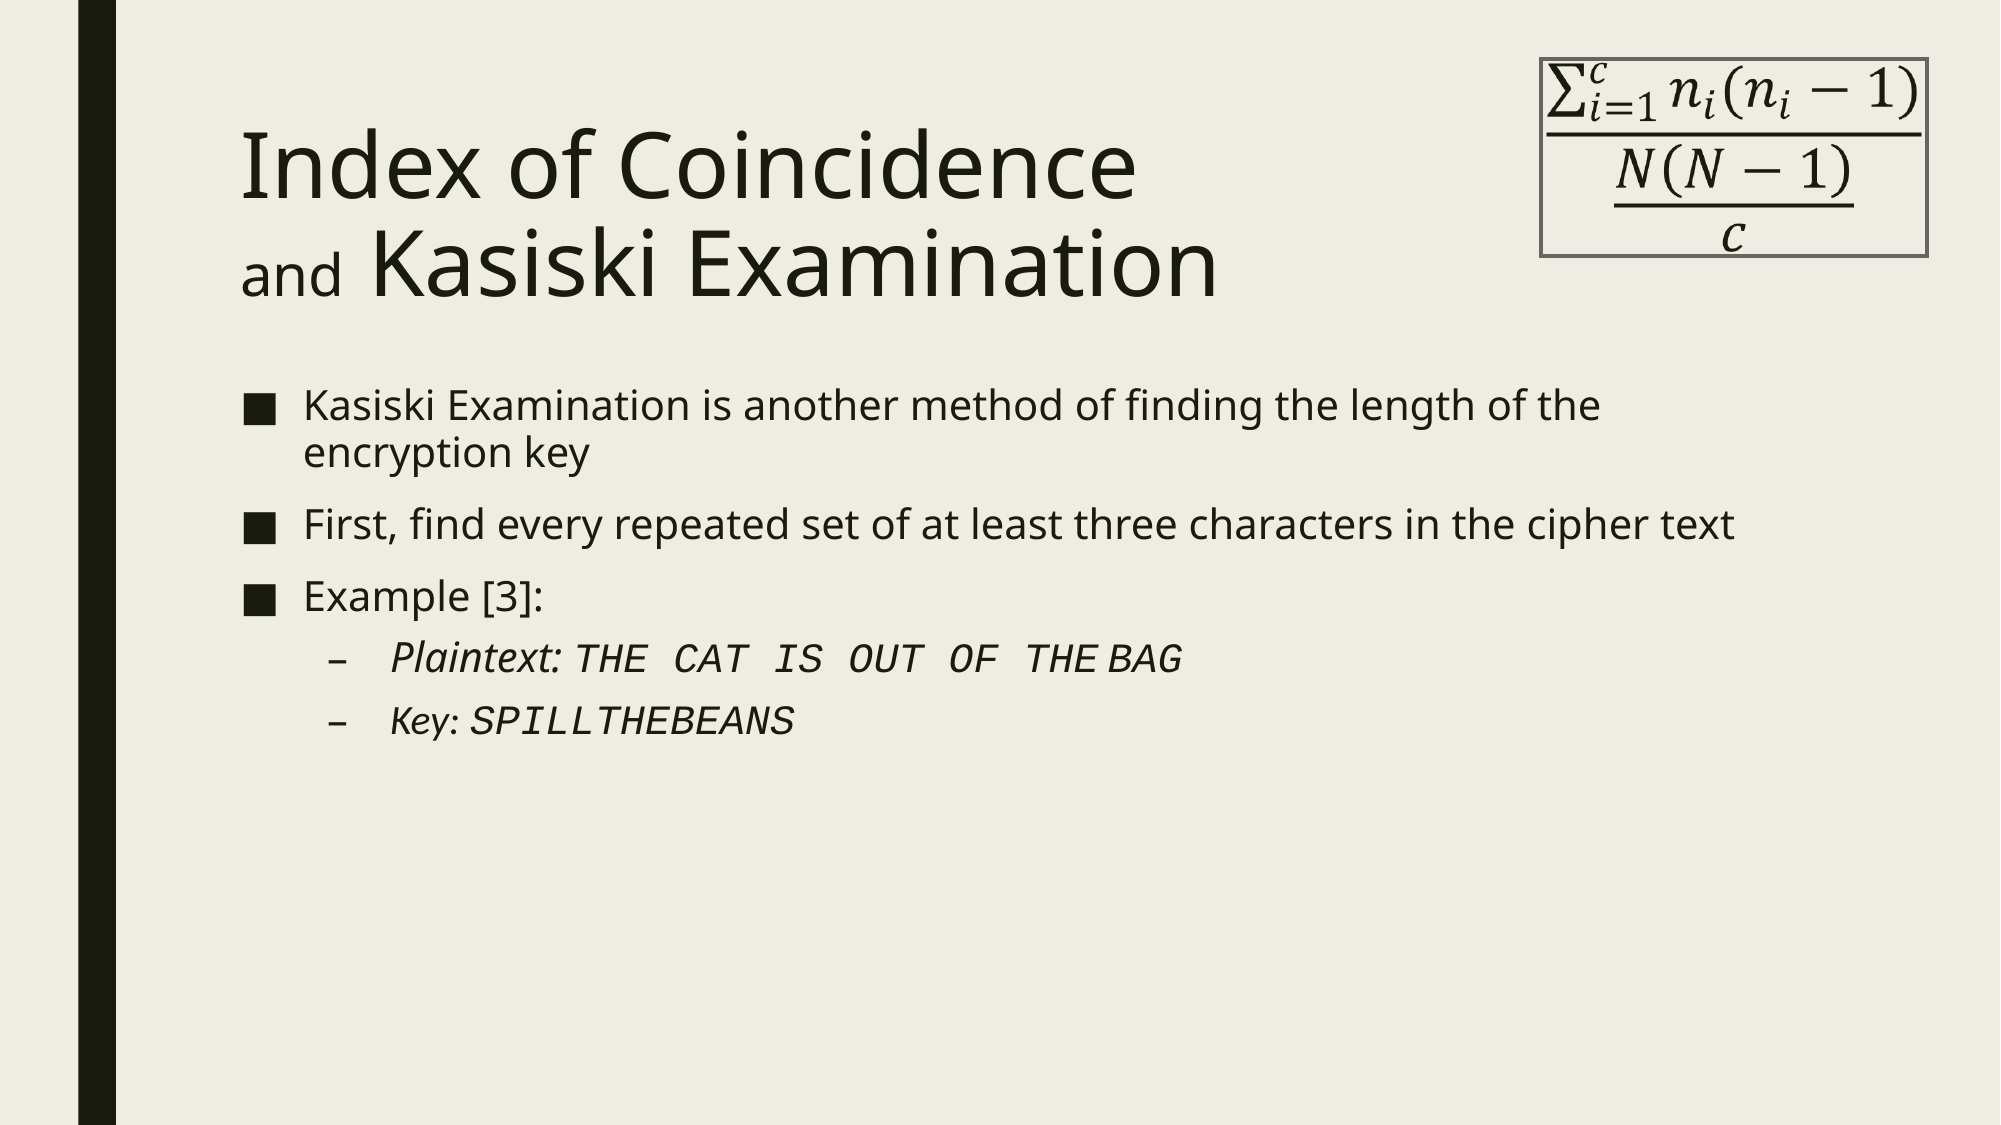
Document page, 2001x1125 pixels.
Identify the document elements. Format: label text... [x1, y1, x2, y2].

list Kasiski Examination is another method of finding the length of the encryption key First, find every repeated set of at least three characters in the cipher text Example [3]: Plaintext: THE CAT IS OUT OF THE BAG Key: SPILLTHEBEANS [225, 375, 1800, 963]
picture [1537, 55, 1931, 260]
title Index of Coincidence and Kasiski Examination [225, 112, 1800, 357]
